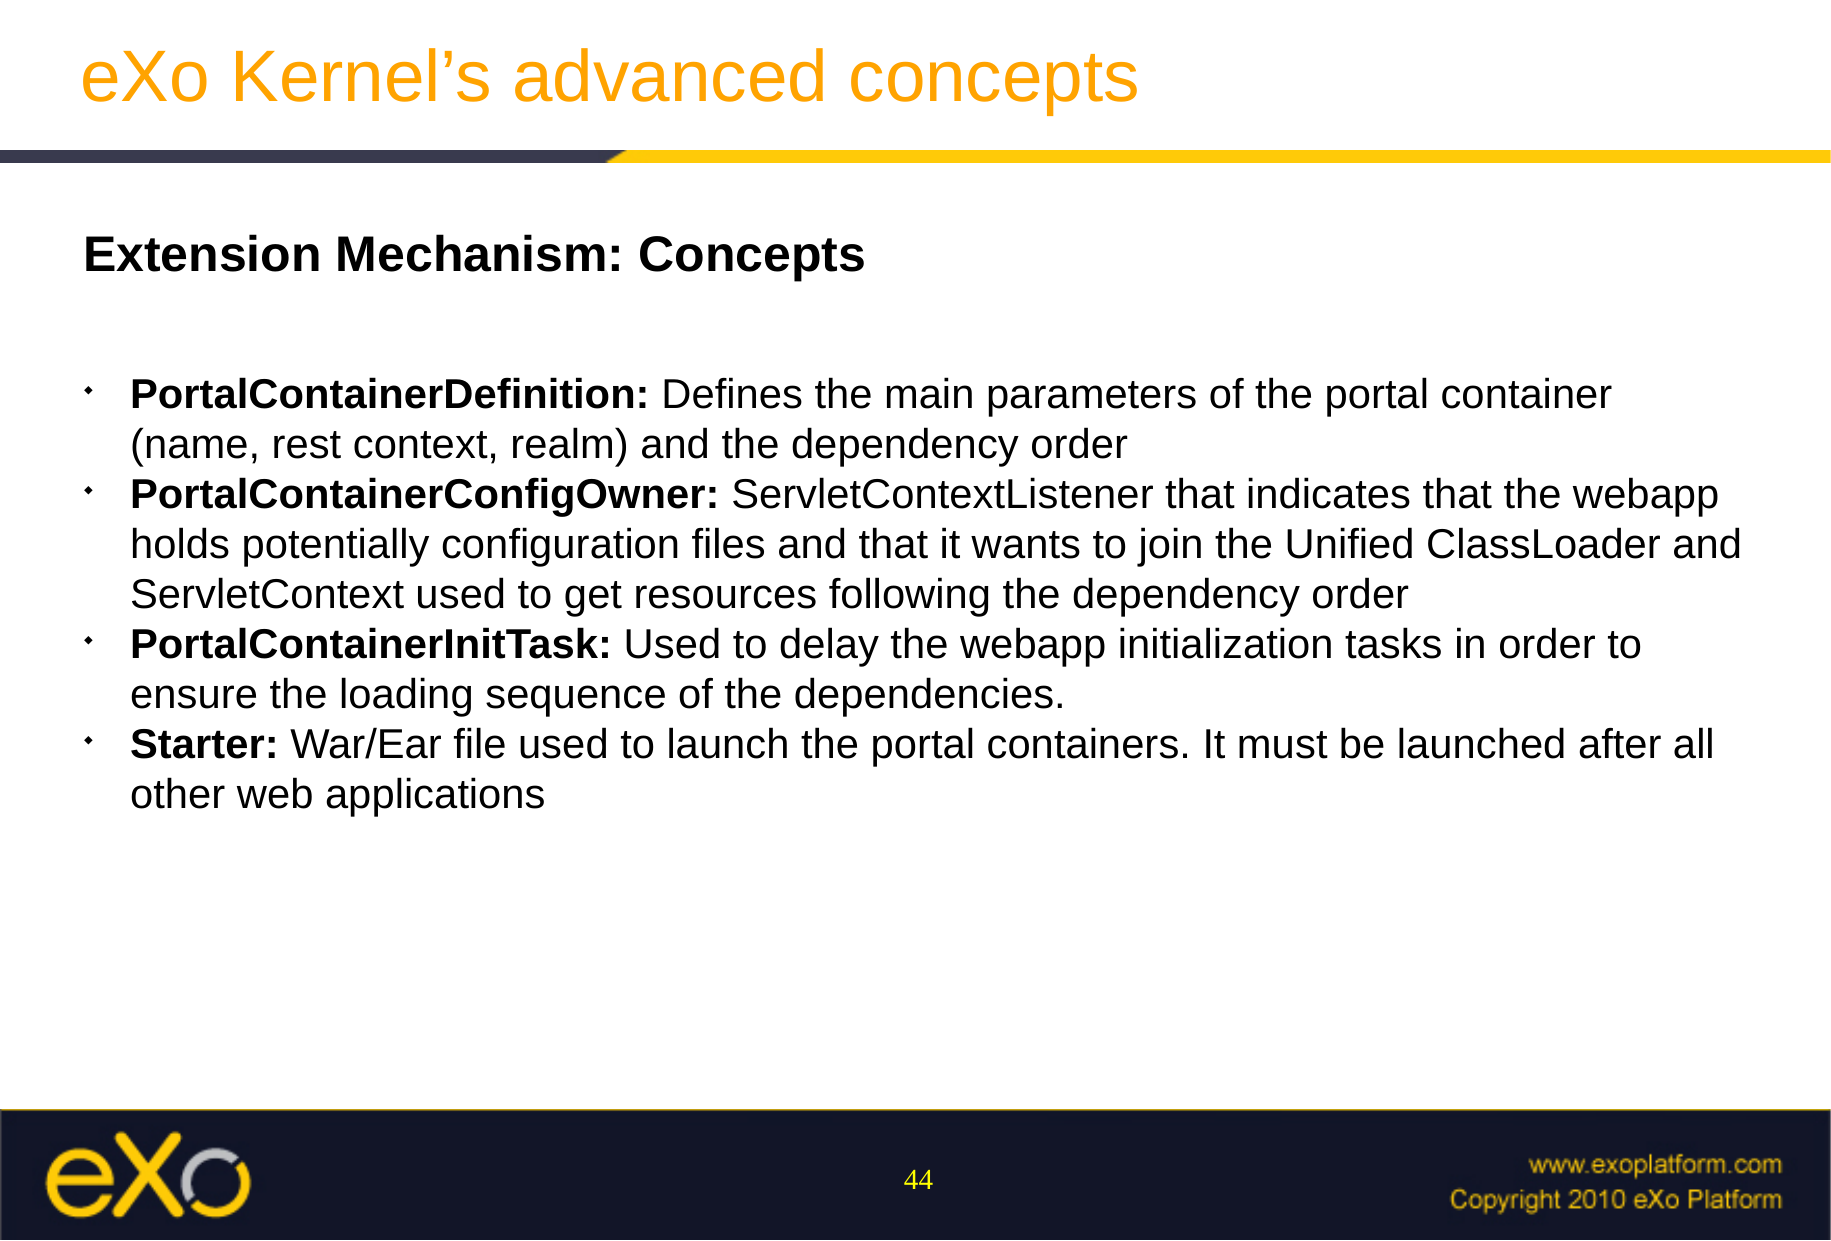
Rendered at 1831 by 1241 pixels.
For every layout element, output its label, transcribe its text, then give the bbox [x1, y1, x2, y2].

text_box eXo Kernel’s advanced concepts [80, 41, 1751, 117]
picture [0, 150, 1831, 163]
text_box Extension Mechanism: Concepts PortalContainerDefinition: Defines the main parameters of the portal container (name, rest context, realm) and the dependency order PortalContainerConfigOwner: ServletContextListener that indicates that the webapp holds potentially configuration files and that it wants to join the Unified ClassLoader and ServletContext used to get resources following the dependency order PortalContainerInitTask: Used to delay the webapp initialization tasks in order to ensure the loading sequence of the dependencies. Starter: War/Ear file used to launch the portal containers. It must be launched after all other web applications [83, 221, 1754, 1057]
picture [0, 1109, 1831, 1240]
